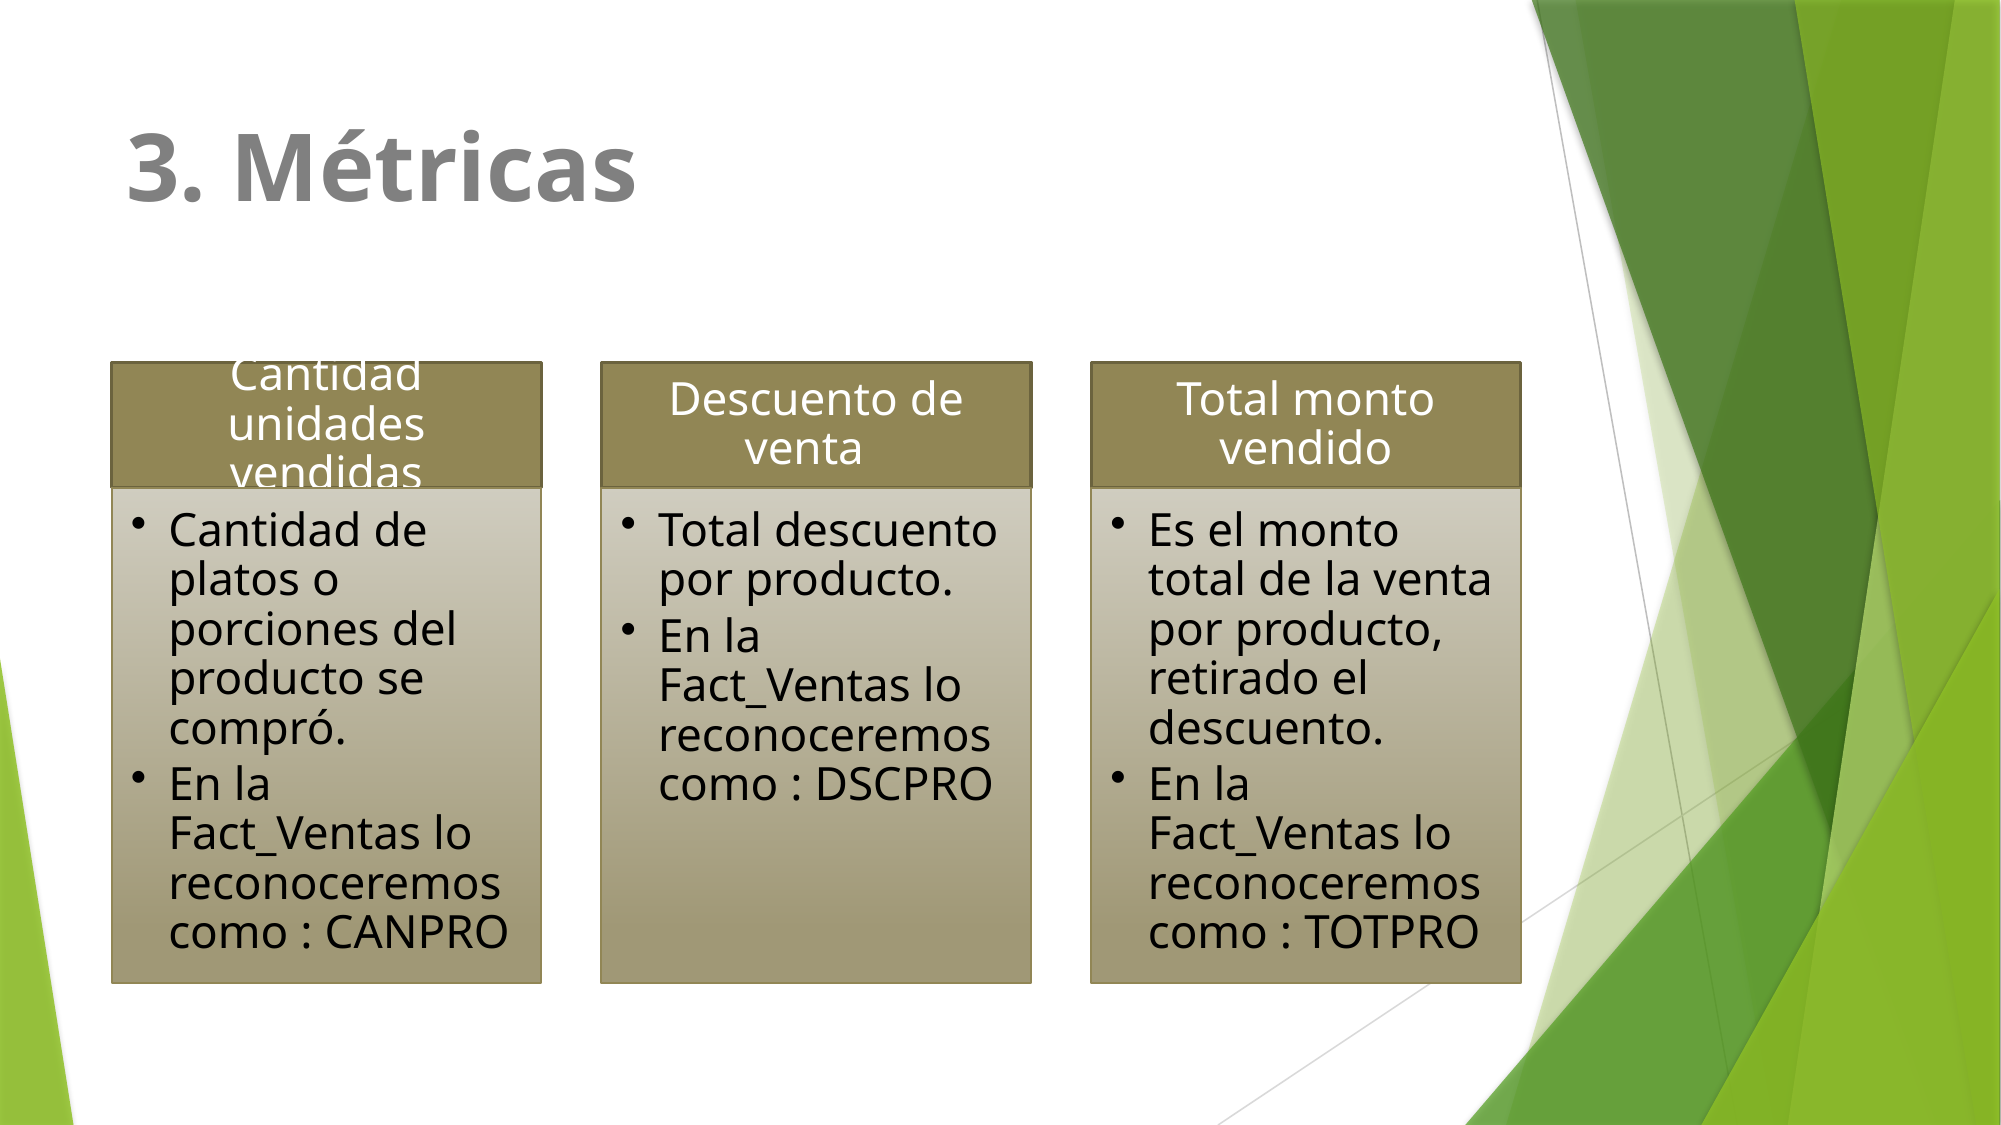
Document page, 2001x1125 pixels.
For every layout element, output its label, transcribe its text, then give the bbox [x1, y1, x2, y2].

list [110, 353, 1522, 992]
title 3. Métricas [111, 99, 1522, 317]
